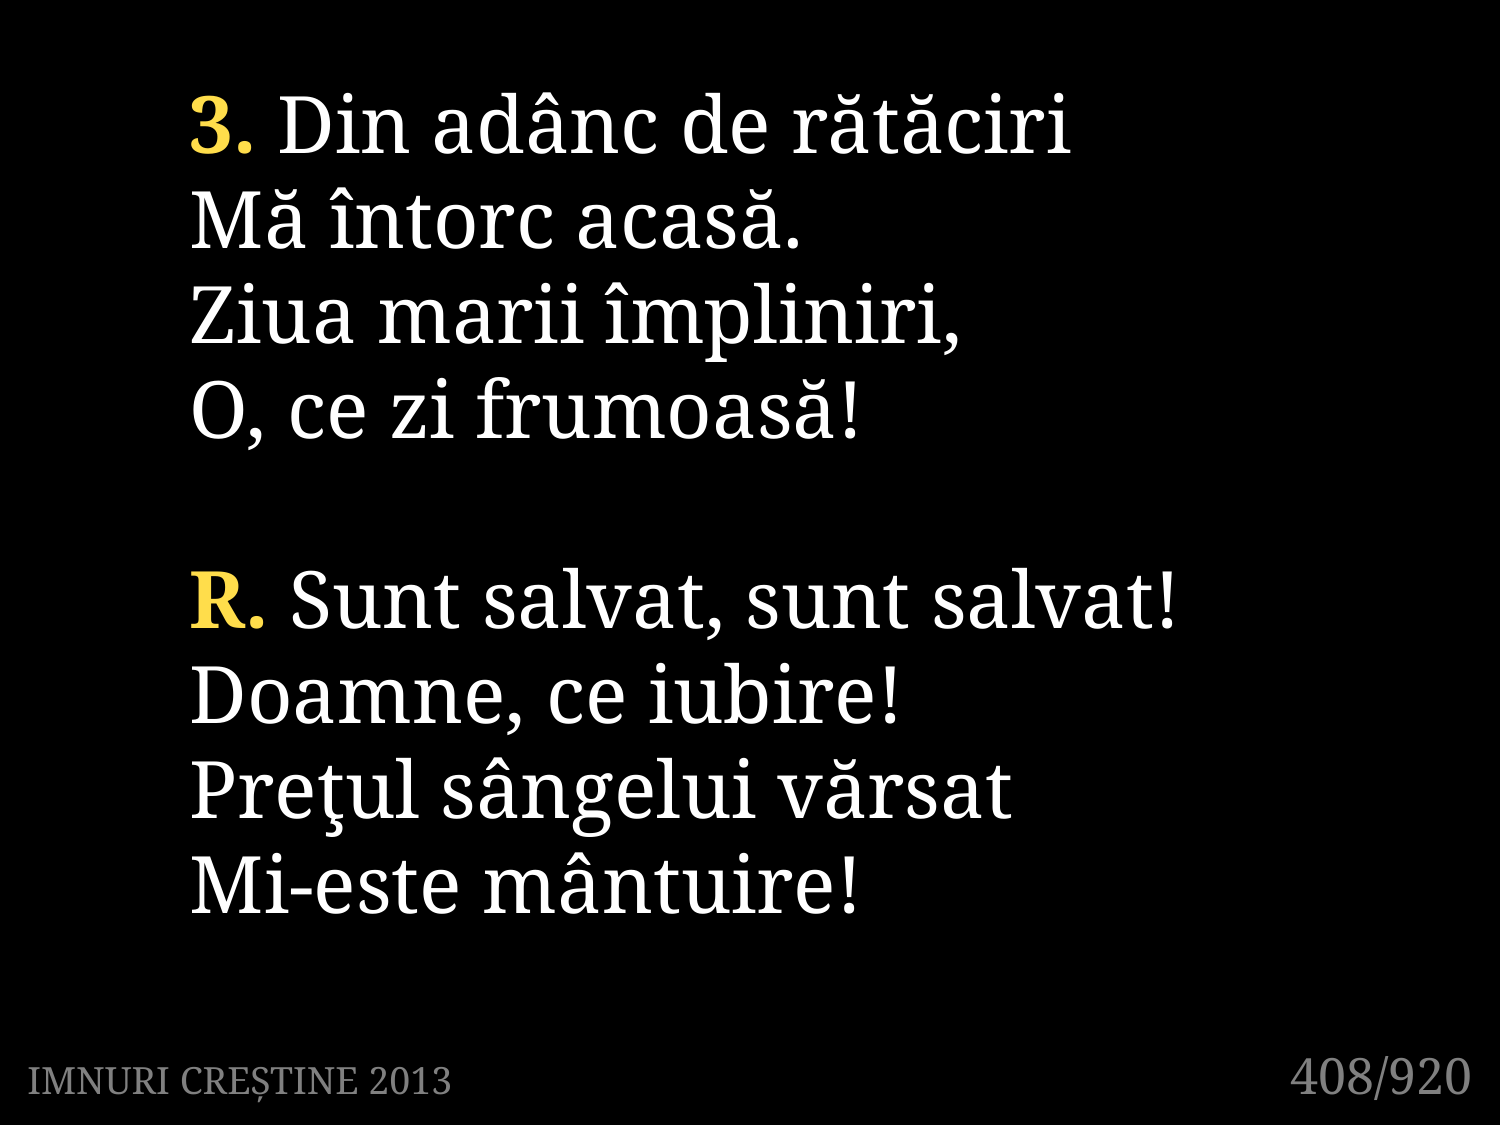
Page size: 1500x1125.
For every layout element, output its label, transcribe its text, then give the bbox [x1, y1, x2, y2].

text_box 3. Din adânc de rătăciri Mă întorc acasă. Ziua marii împliniri, O, ce zi frumoasă! R. Sunt salvat, sunt salvat! Doamne, ce iubire! Preţul sângelui vărsat Mi-este mântuire! [174, 66, 1500, 937]
text_box 408/920 [637, 1037, 1488, 1113]
text_box IMNURI CREȘTINE 2013 [12, 1049, 637, 1110]
